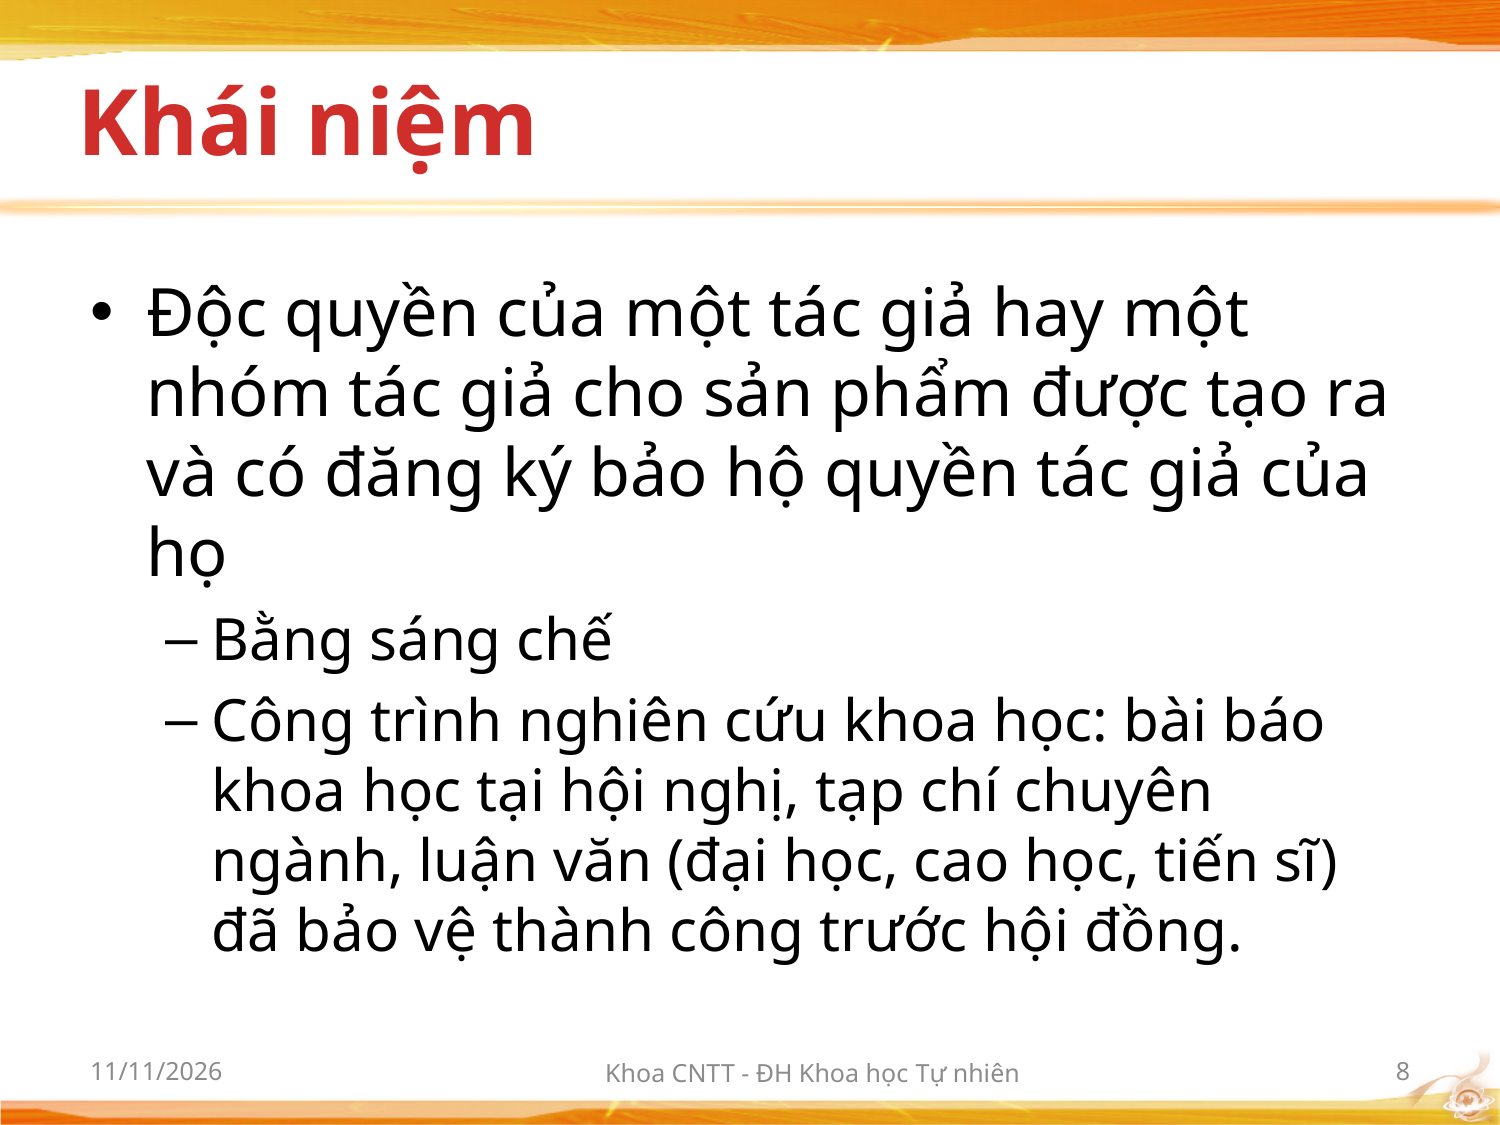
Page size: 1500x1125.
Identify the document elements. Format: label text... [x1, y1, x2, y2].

footer Khoa CNTT - ĐH Khoa học Tự nhiên [312, 1042, 1313, 1103]
slide_number 8 [1337, 1042, 1425, 1103]
picture [0, 0, 1500, 63]
list Độc quyền của một tác giả hay một nhóm tác giả cho sản phẩm được tạo ra và có đăng ký bảo hộ quyền tác giả của họ Bằng sáng chế Công trình nghiên cứu khoa học: bài báo khoa học tại hội nghị, tạp chí chuyên ngành, luận văn (đại học, cao học, tiến sĩ) đã bảo vệ thành công trước hội đồng. [75, 262, 1425, 1005]
title Khái niệm [62, 24, 1475, 213]
picture [2, 1088, 1399, 1124]
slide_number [75, 1042, 238, 1103]
